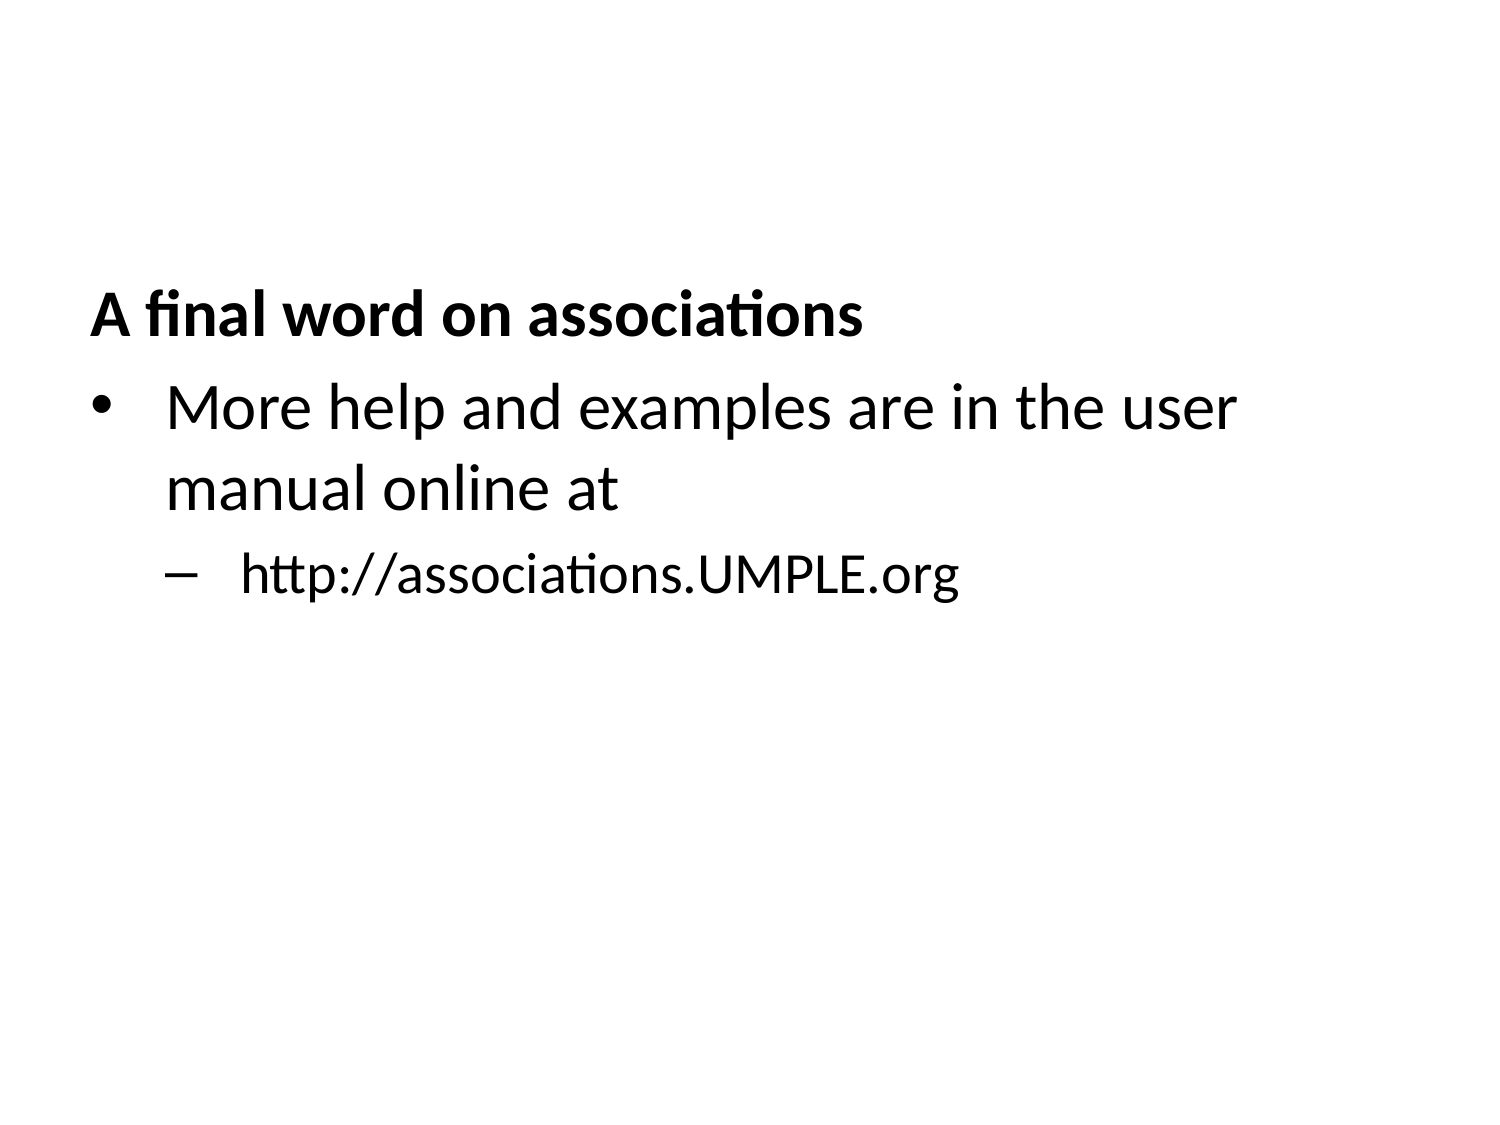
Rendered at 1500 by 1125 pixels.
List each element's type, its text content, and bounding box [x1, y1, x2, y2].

list A final word on associations More help and examples are in the user manual online at http://associations.UMPLE.org [75, 262, 1425, 1005]
